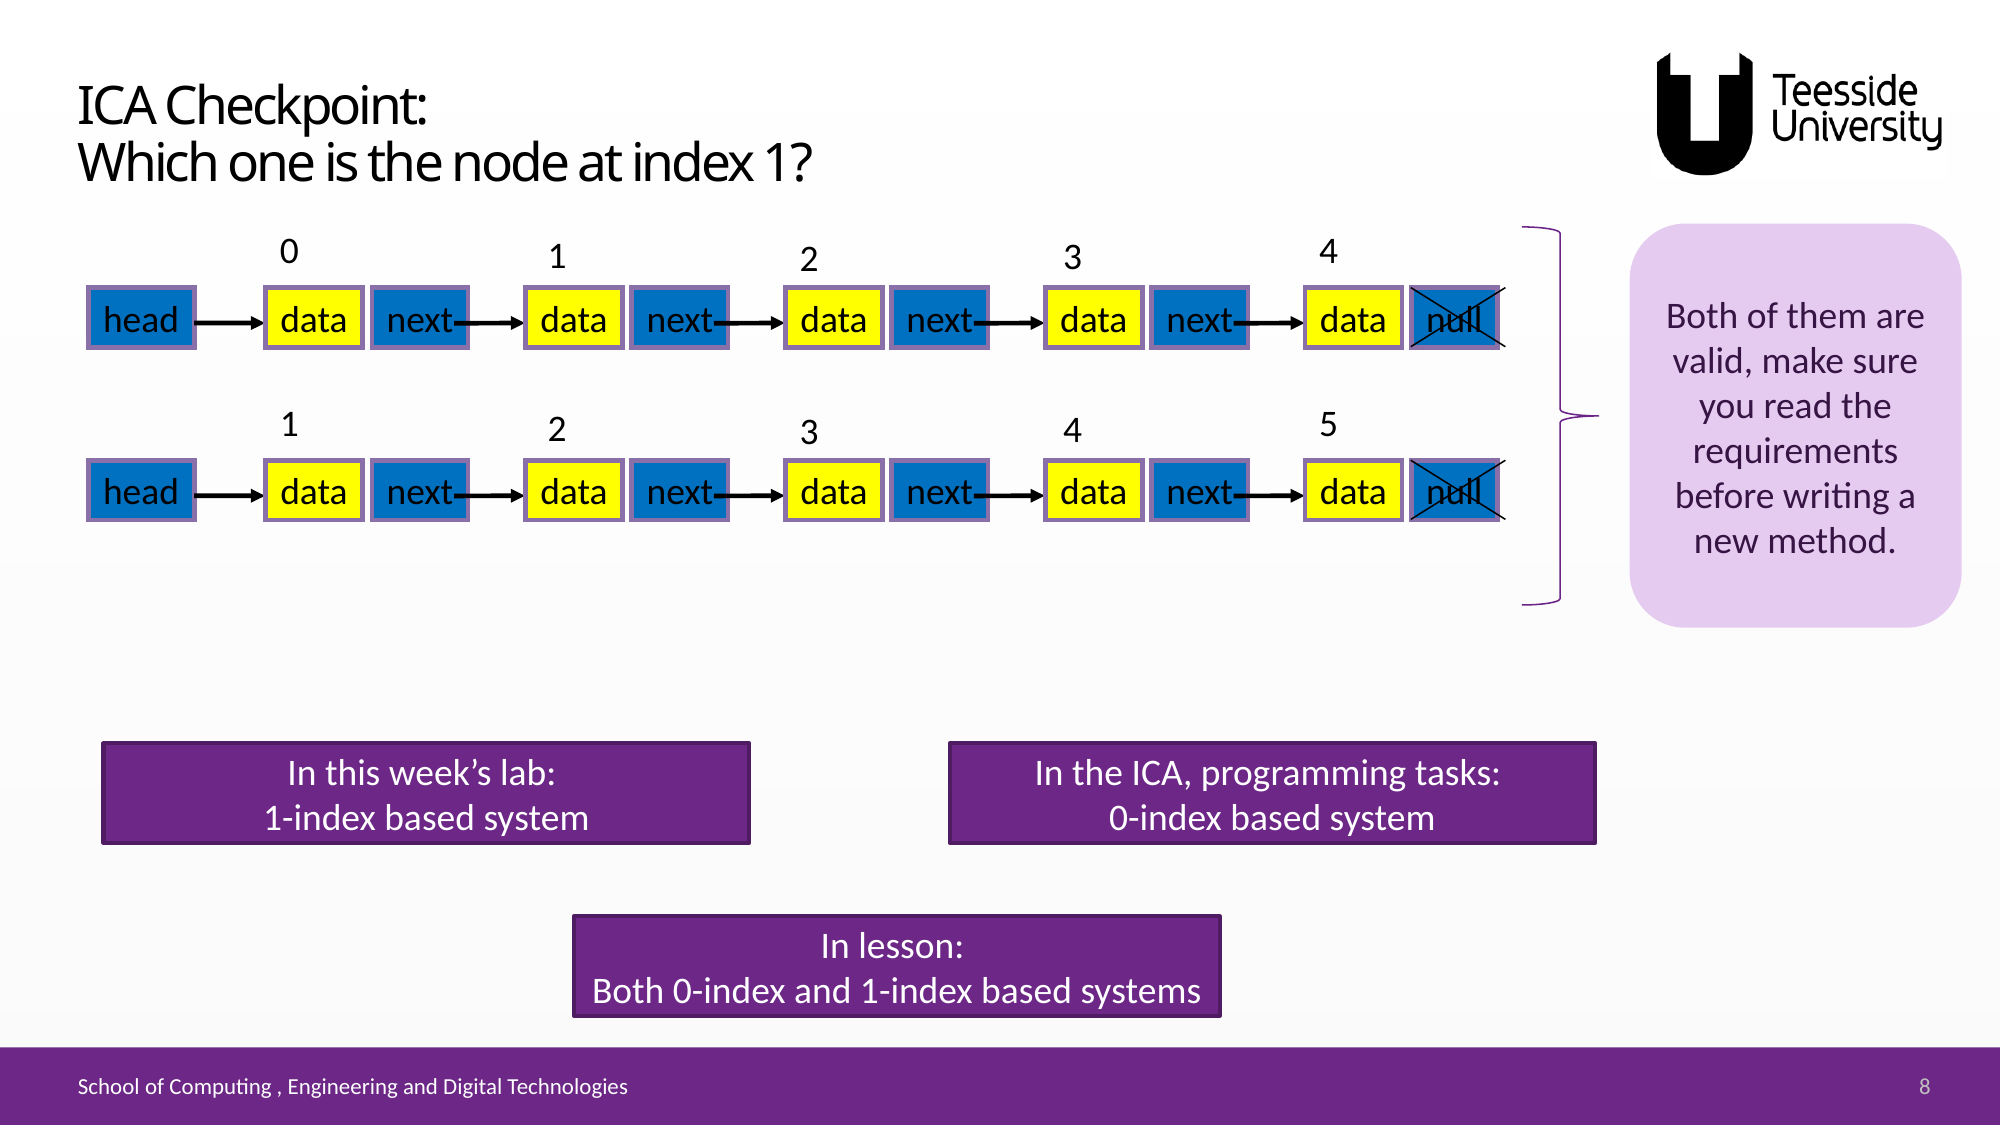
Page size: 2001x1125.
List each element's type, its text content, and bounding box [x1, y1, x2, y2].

text_box In lesson: Both 0-index and 1-index based systems [572, 914, 1222, 1018]
text_box [1521, 226, 1600, 606]
slide_number 8 [1833, 1068, 1946, 1103]
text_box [87, 391, 1506, 522]
picture [1652, 48, 1946, 179]
title ICA Checkpoint: Which one is the node at index 1? [62, 70, 1600, 201]
text_box In the ICA, programming tasks: 0-index based system [948, 741, 1597, 845]
footer School of Computing , Engineering and Digital Technologies [62, 1068, 1811, 1103]
text_box In this week’s lab: 1-index based system [101, 741, 751, 845]
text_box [87, 218, 1506, 349]
text_box Both of them are valid, make sure you read the requirements before writing a new method. [1627, 221, 1964, 630]
